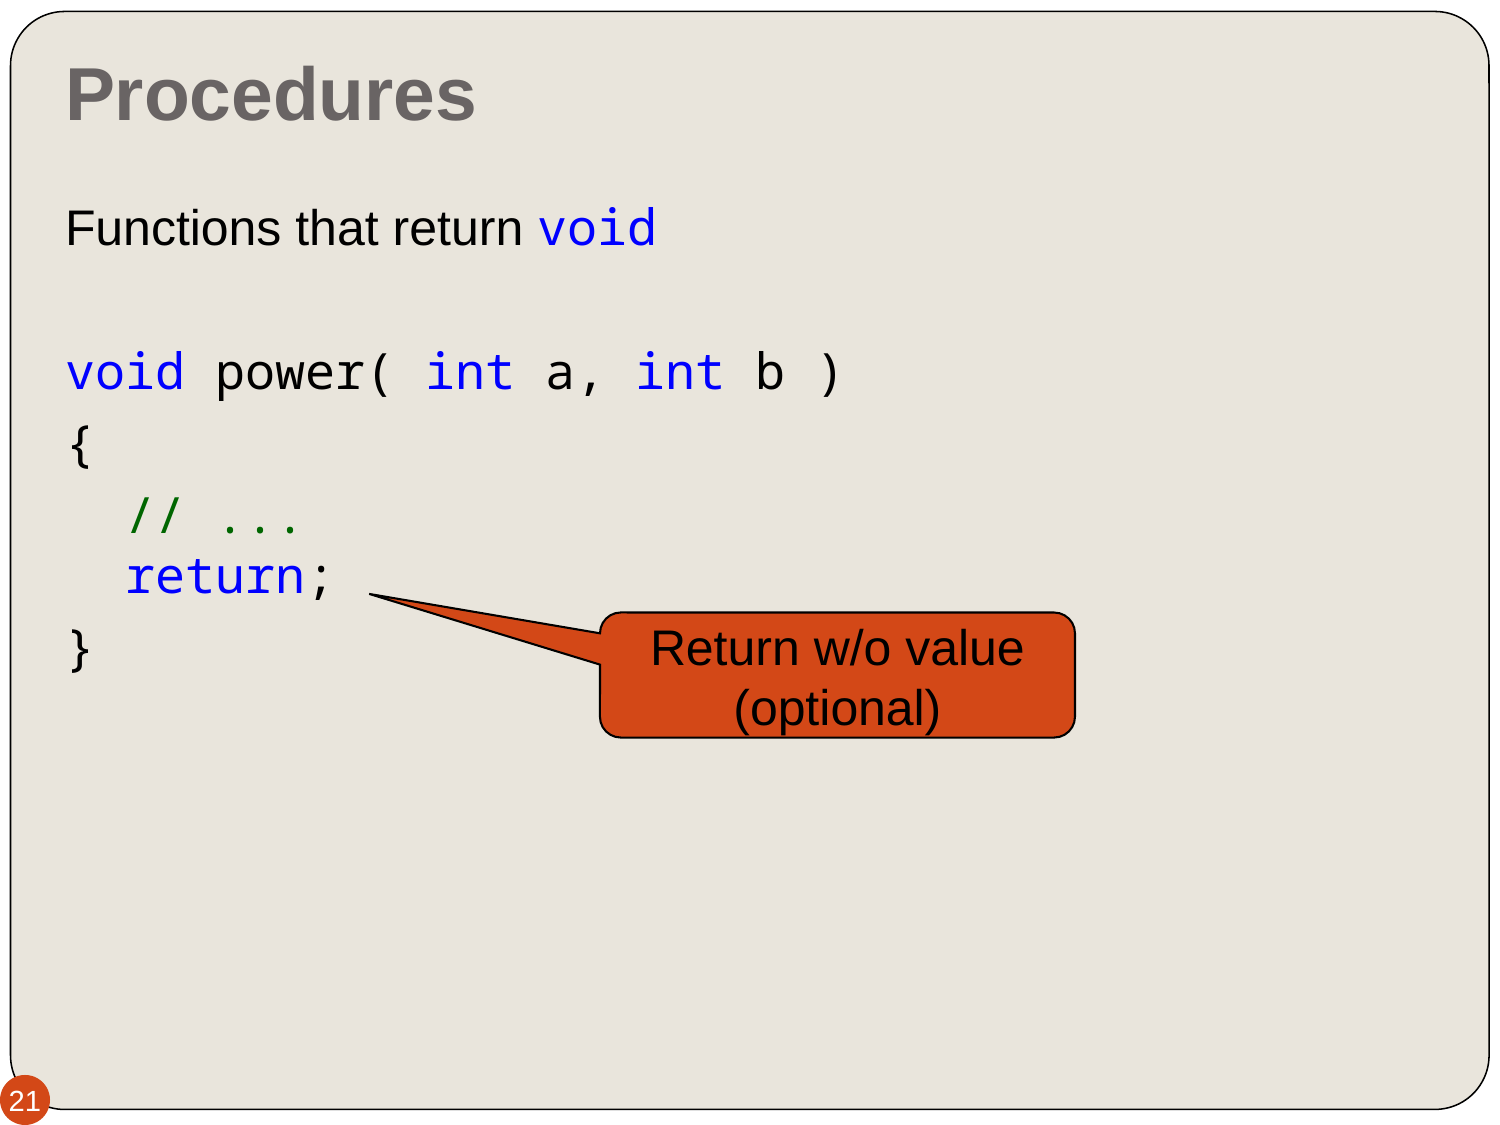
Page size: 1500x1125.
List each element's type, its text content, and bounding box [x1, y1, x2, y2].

text_box 21 [0, 1074, 51, 1125]
list Functions that return void void power( int a, int b ) { // ... return; } [50, 187, 1450, 1088]
text_box Return w/o value (optional) [369, 593, 1075, 738]
title Procedures [50, 45, 1450, 150]
